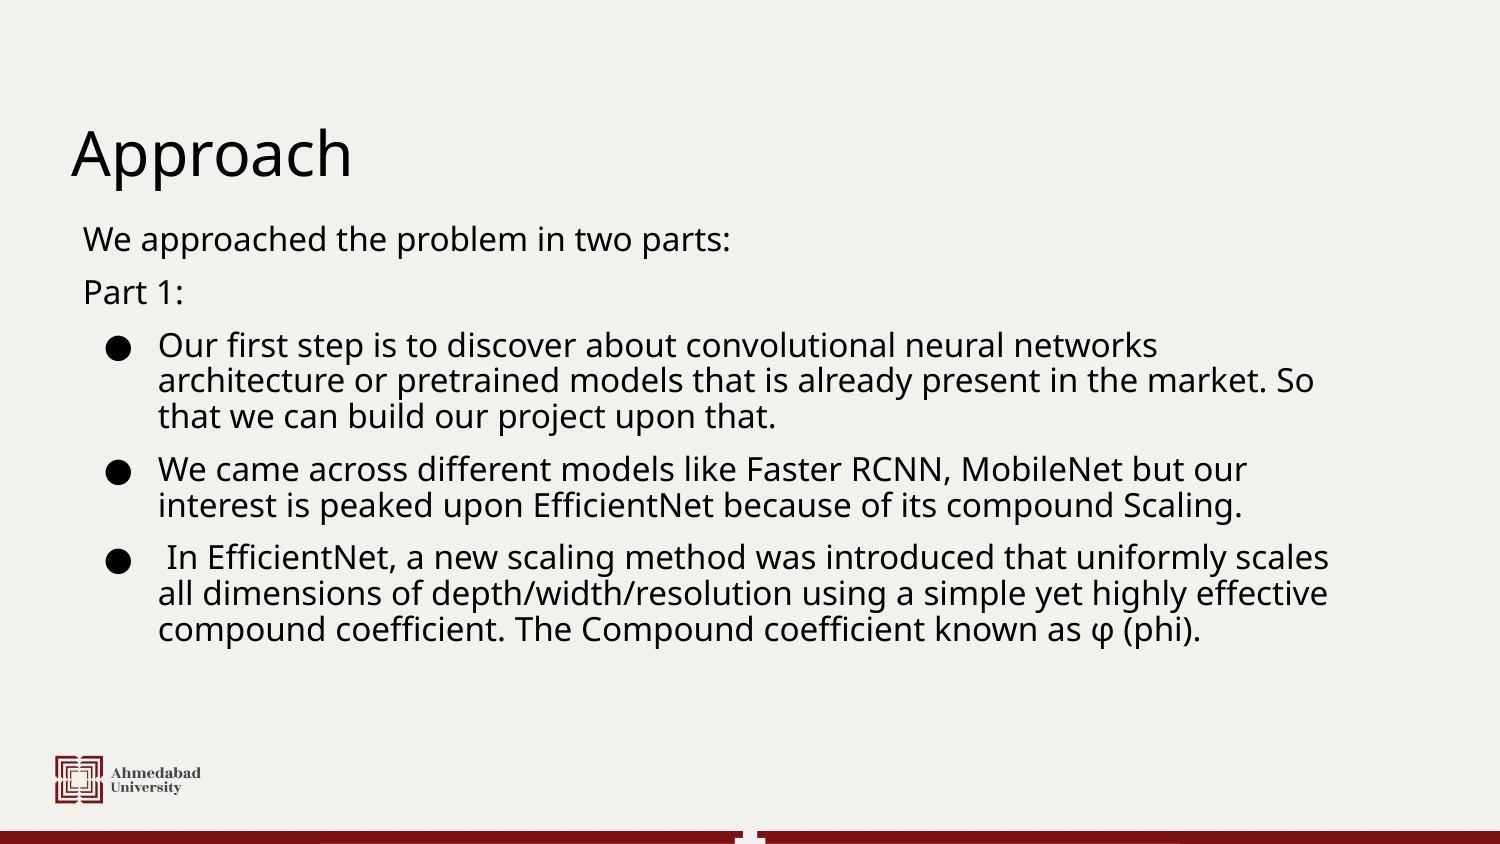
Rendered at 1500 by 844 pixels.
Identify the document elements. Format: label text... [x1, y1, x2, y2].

picture [44, 742, 213, 817]
picture [0, 831, 1500, 844]
list We approached the problem in two parts: Part 1: Our first step is to discover about convolutional neural networks architecture or pretrained models that is already present in the market. So that we can build our project upon that. We came across different models like Faster RCNN, MobileNet but our interest is peaked upon EfficientNet because of its compound Scaling. In EfficientNet, a new scaling method was introduced that uniformly scales all dimensions of depth/width/resolution using a simple yet highly effective compound coefficient. The Compound coefficient known as φ (phi). [71, 217, 1366, 755]
title Approach [60, 32, 1355, 196]
